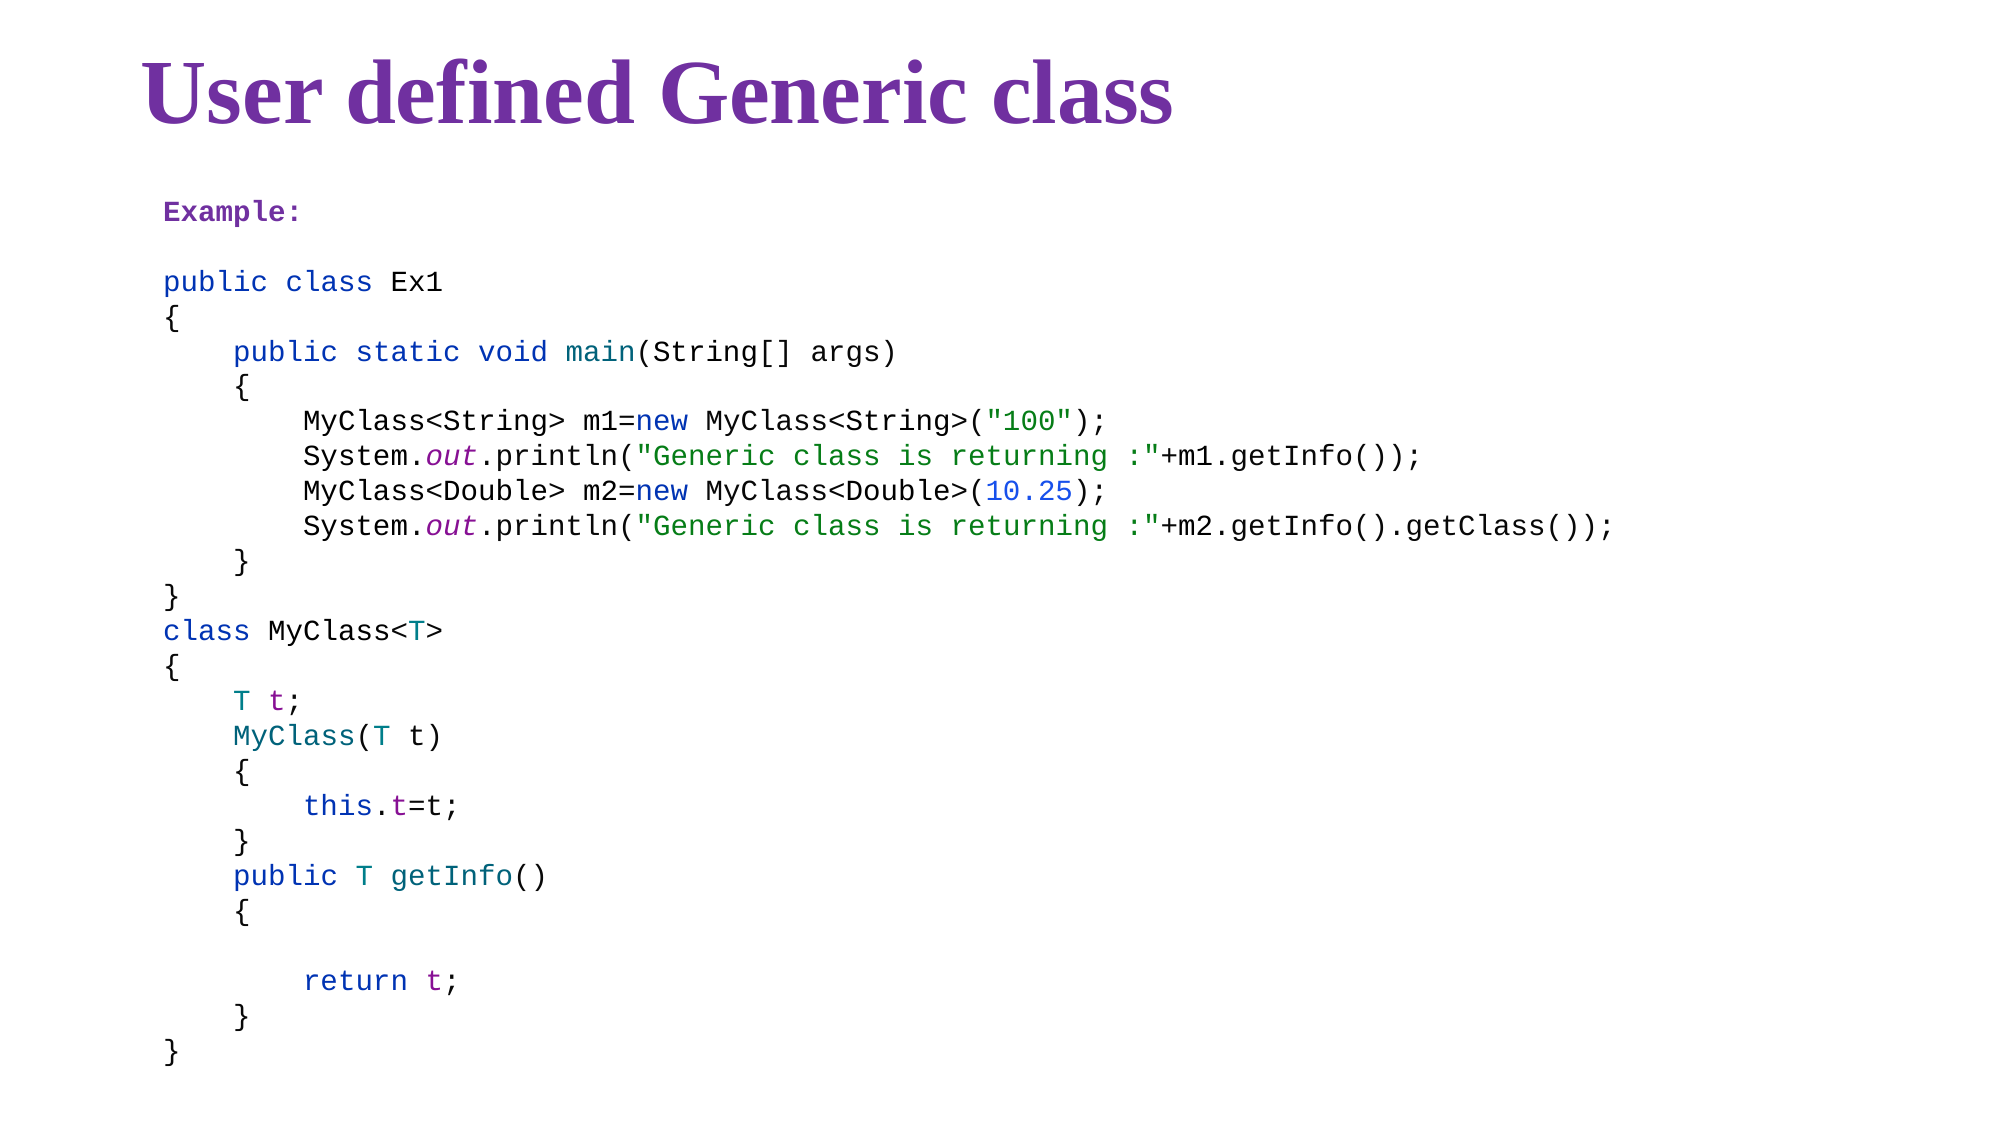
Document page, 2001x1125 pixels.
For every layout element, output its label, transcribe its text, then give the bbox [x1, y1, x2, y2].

list Example: public class Ex1 { public static void main(String[] args) { MyClass<String> m1=new MyClass<String>("100"); System.out.println("Generic class is returning :"+m1.getInfo()); MyClass<Double> m2=new MyClass<Double>(10.25); System.out.println("Generic class is returning :"+m2.getInfo().getClass()); } } class MyClass<T> { T t; MyClass(T t) { this.t=t; } public T getInfo() { return t; } } [148, 184, 1852, 1109]
title User defined Generic class [125, 15, 1851, 172]
